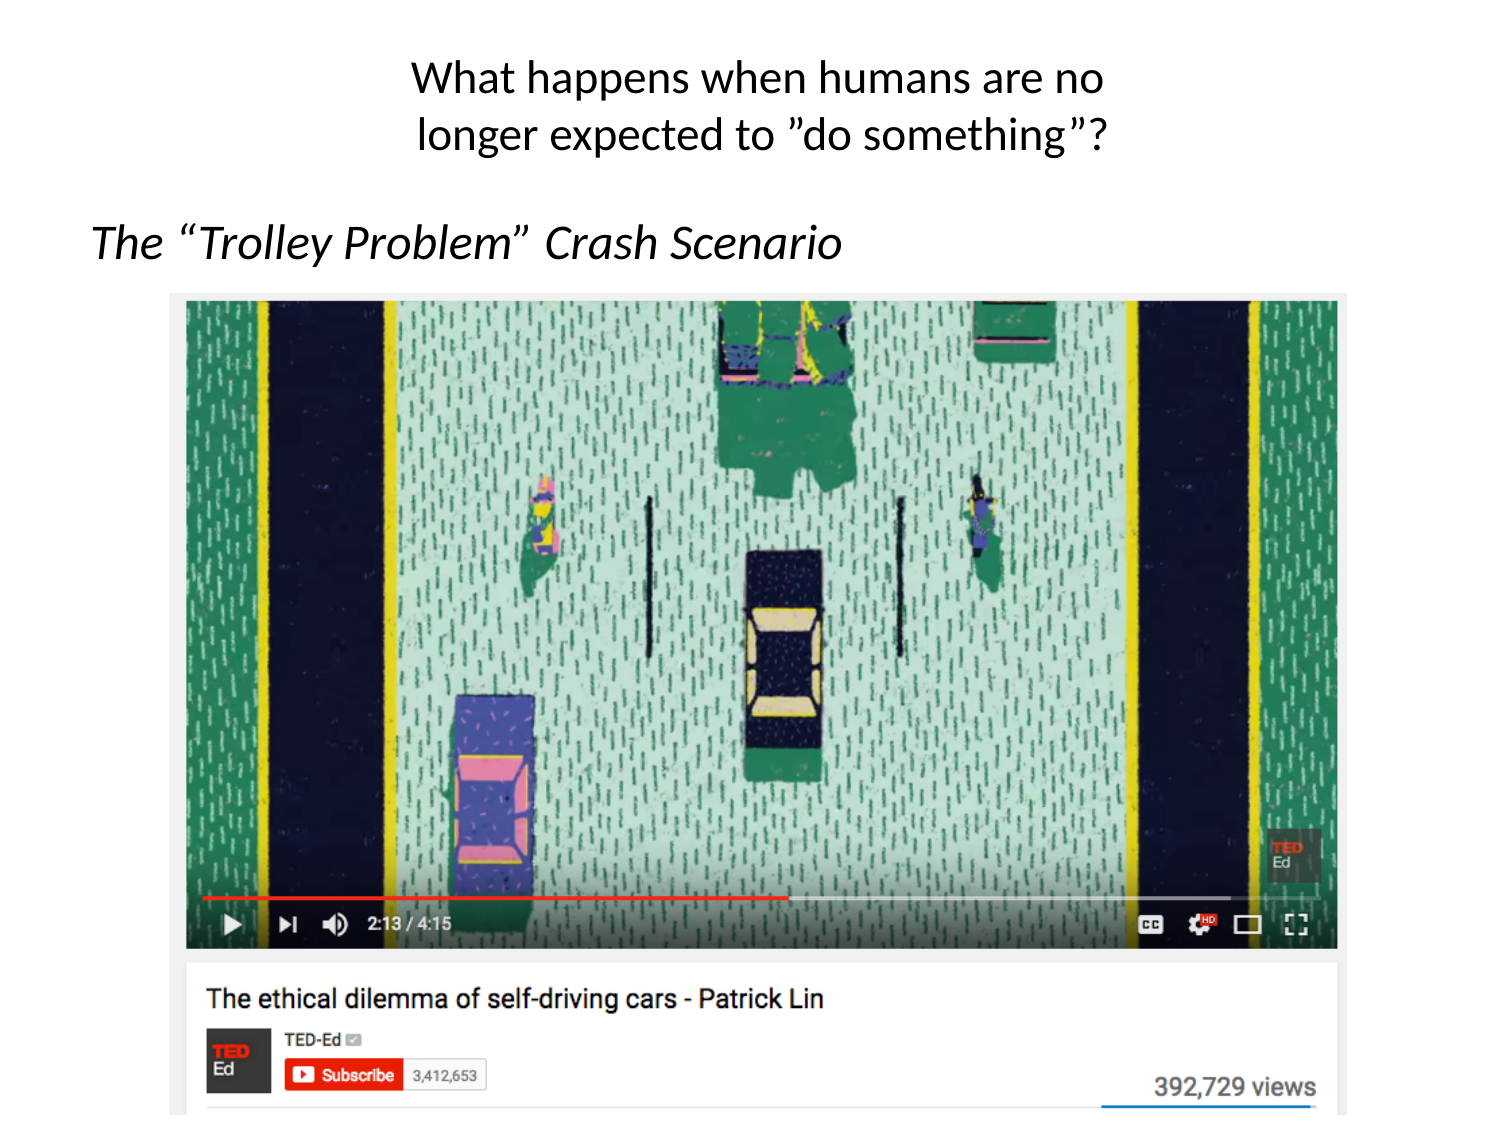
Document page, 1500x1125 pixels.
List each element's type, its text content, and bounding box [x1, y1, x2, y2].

title What happens when humans are no longer expected to ”do something”? [82, 37, 1433, 225]
list The “Trolley Problem” Crash Scenario [75, 202, 1425, 1005]
picture [168, 293, 1347, 1115]
